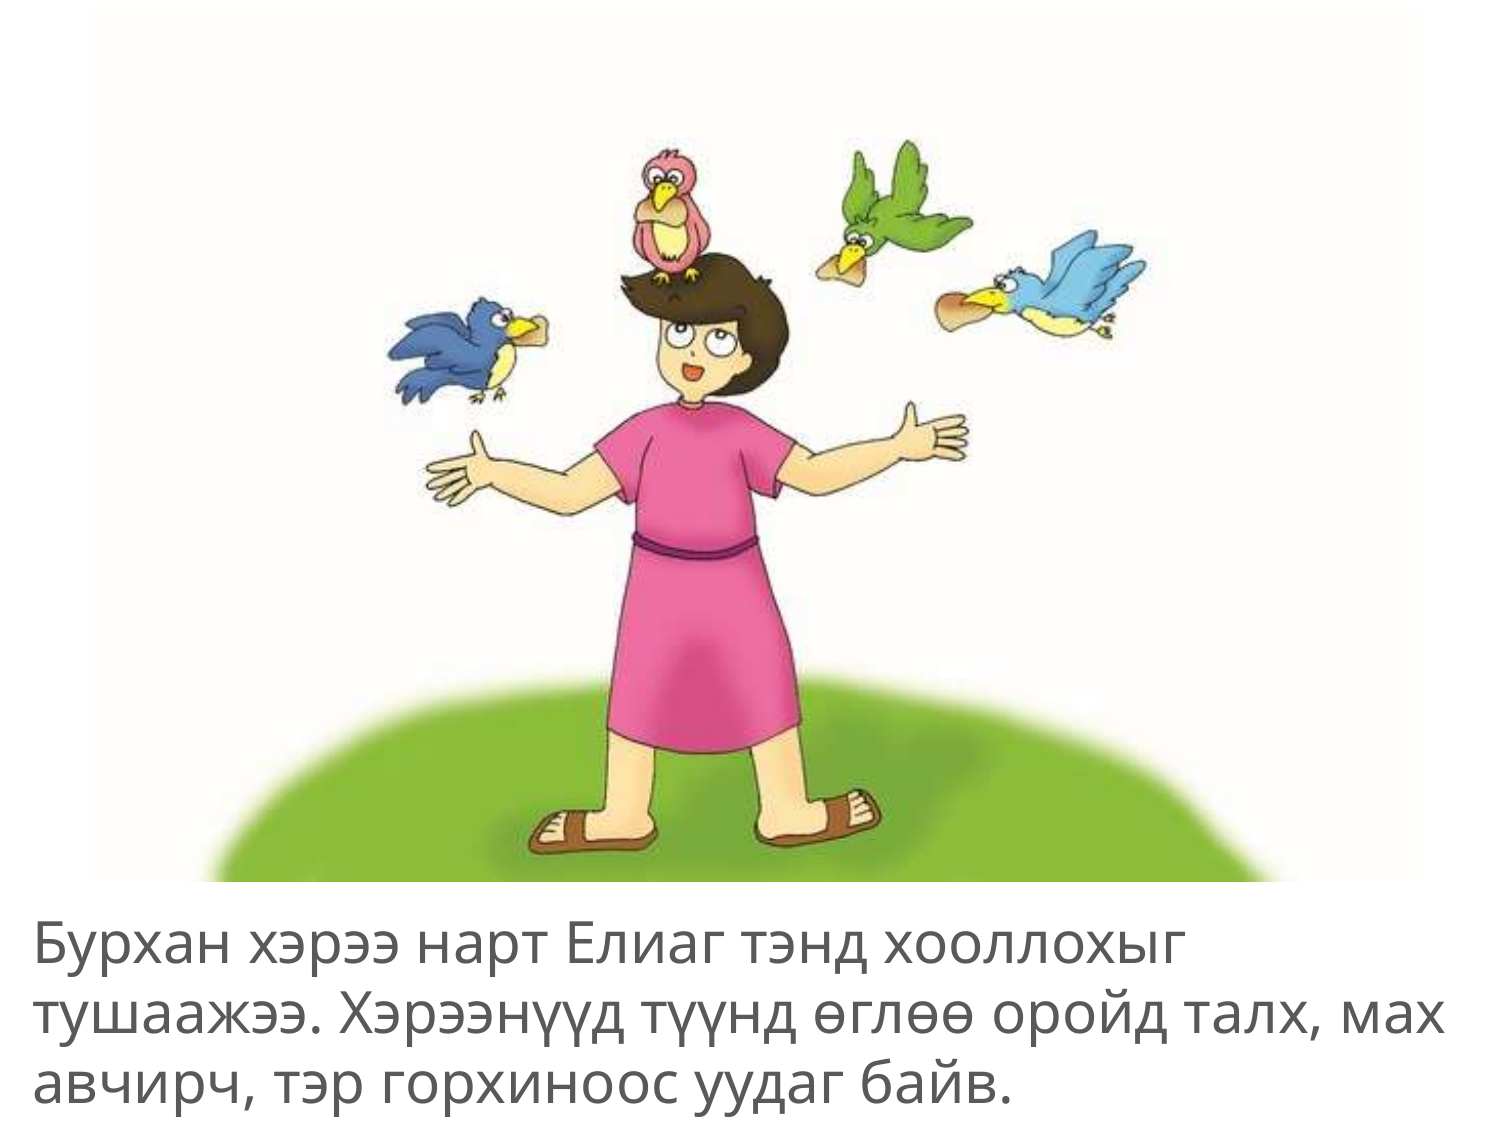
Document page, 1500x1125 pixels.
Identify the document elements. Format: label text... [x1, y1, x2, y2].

text_box Бурхан хэрээ нарт Елиаг тэнд хооллохыг тушаажээ. Хэрээнүүд түүнд өглөө оройд талх, мах авчирч, тэр горхиноос уудаг байв. [17, 897, 1500, 1123]
picture [89, 6, 1421, 882]
